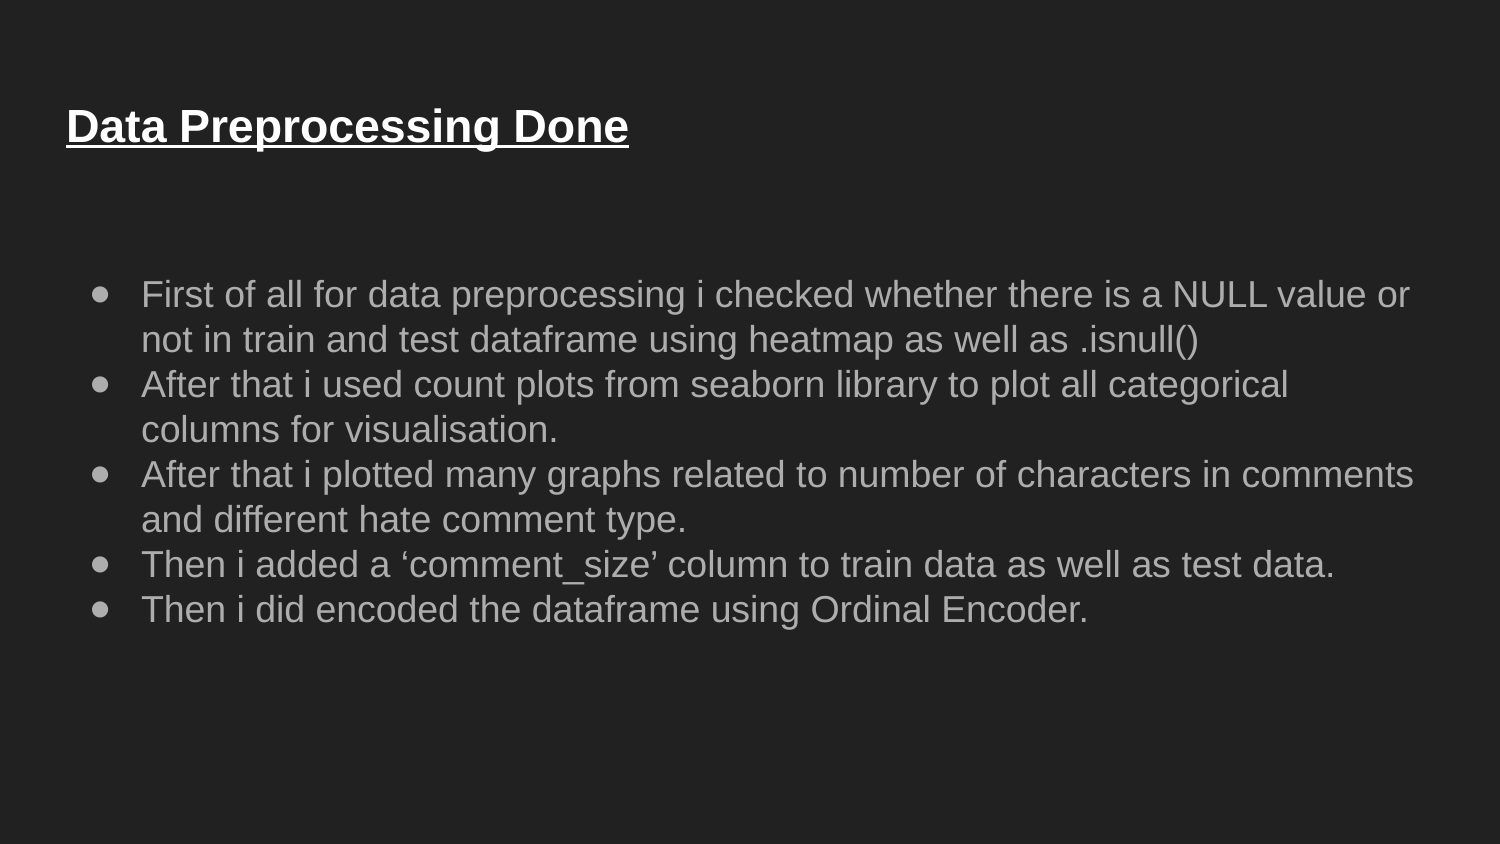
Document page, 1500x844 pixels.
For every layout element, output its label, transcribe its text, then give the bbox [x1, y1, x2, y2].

title Data Preprocessing Done [51, 72, 1449, 167]
list First of all for data preprocessing i checked whether there is a NULL value or not in train and test dataframe using heatmap as well as .isnull() After that i used count plots from seaborn library to plot all categorical columns for visualisation. After that i plotted many graphs related to number of characters in comments and different hate comment type. Then i added a ‘comment_size’ column to train data as well as test data. Then i did encoded the dataframe using Ordinal Encoder. [51, 254, 1449, 782]
